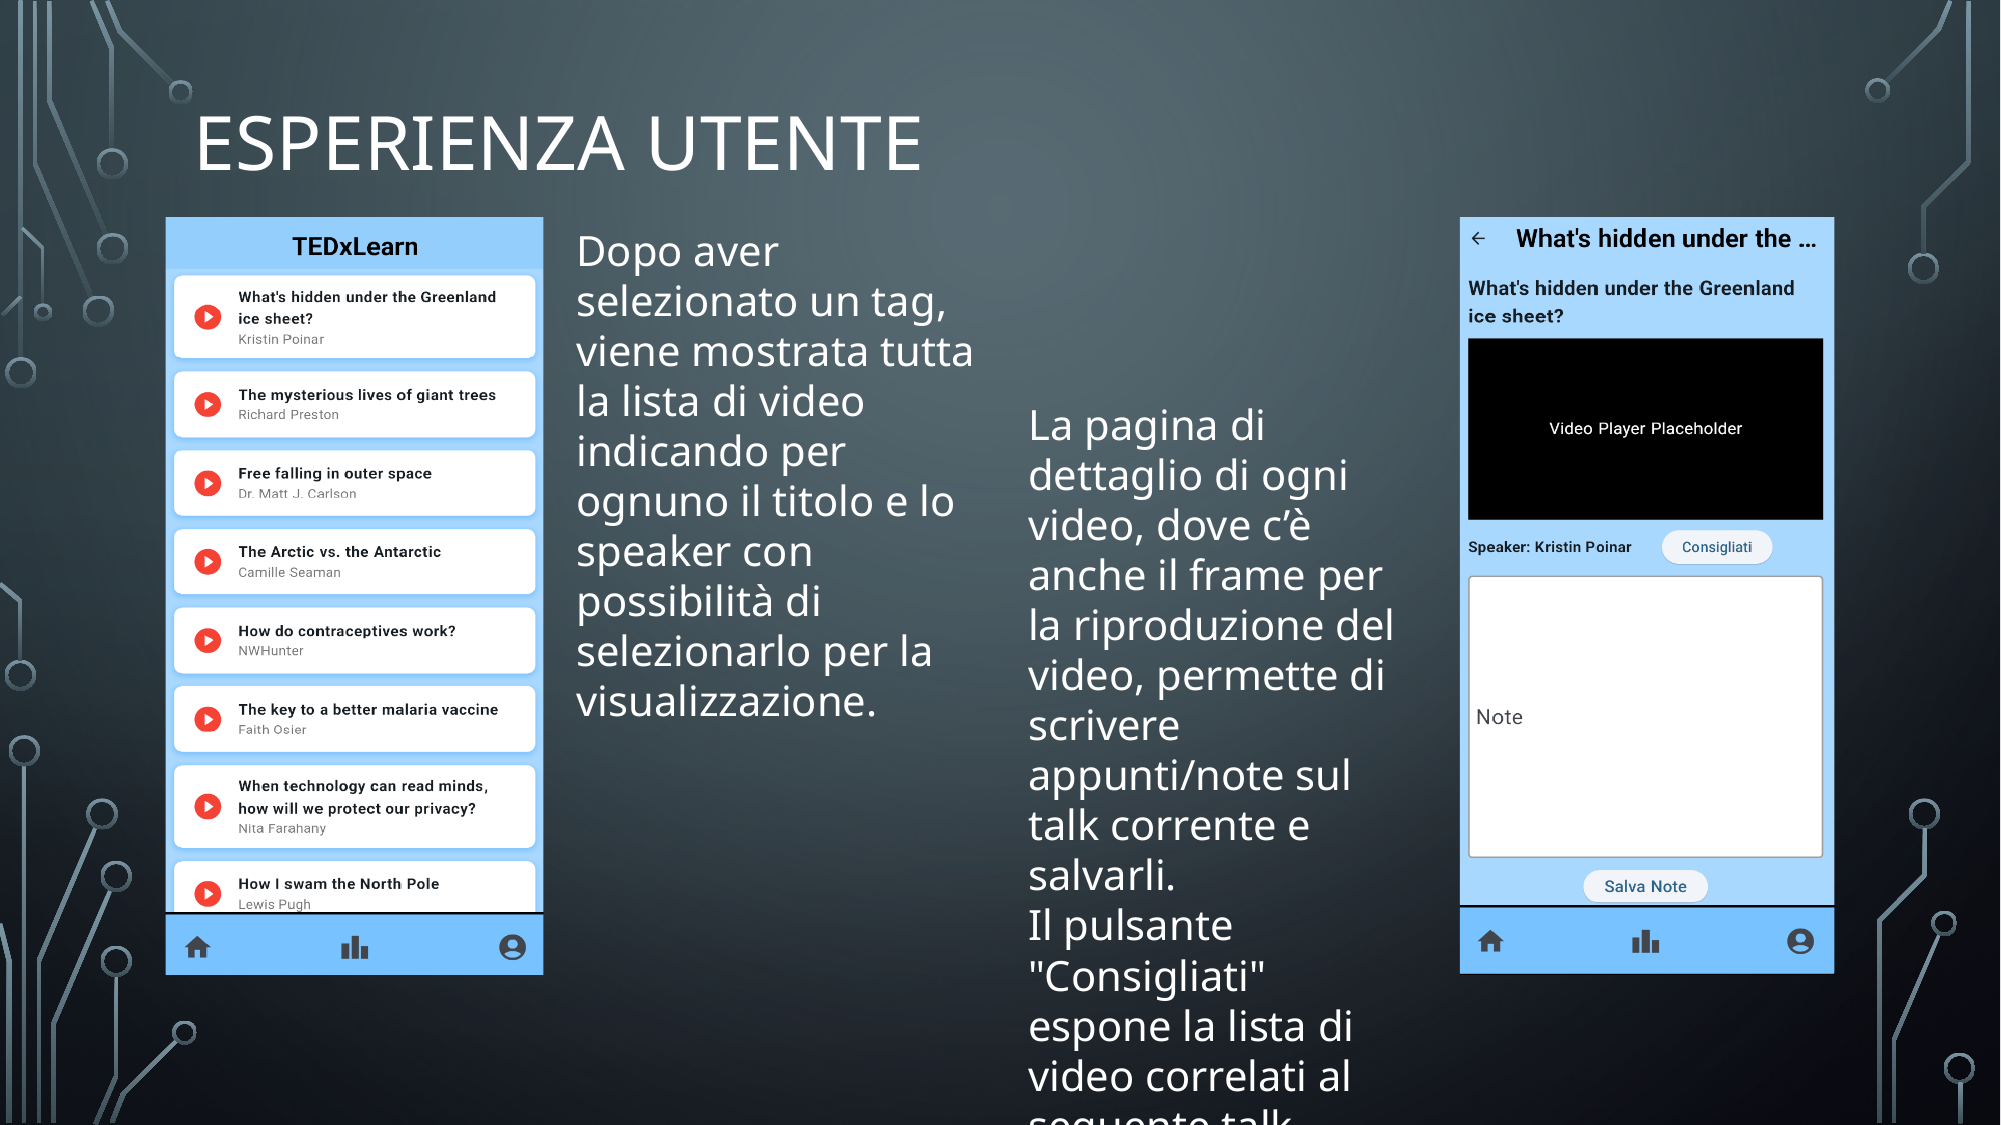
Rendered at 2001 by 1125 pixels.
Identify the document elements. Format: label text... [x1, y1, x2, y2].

picture [1459, 217, 1835, 976]
picture [165, 217, 544, 976]
text_box Dopo aver selezionato un tag, viene mostrata tutta la lista di video indicando per ognuno il titolo e lo speaker con possibilità di selezionarlo per la visualizzazione. [561, 217, 1000, 733]
text_box La pagina di dettaglio di ogni video, dove c’è anche il frame per la riproduzione del video, permette di scrivere appunti/note sul talk corrente e salvarli. Il pulsante "Consigliati" espone la lista di video correlati al seguente talk. [1013, 391, 1430, 1125]
title Esperienza utente [178, 24, 1804, 268]
